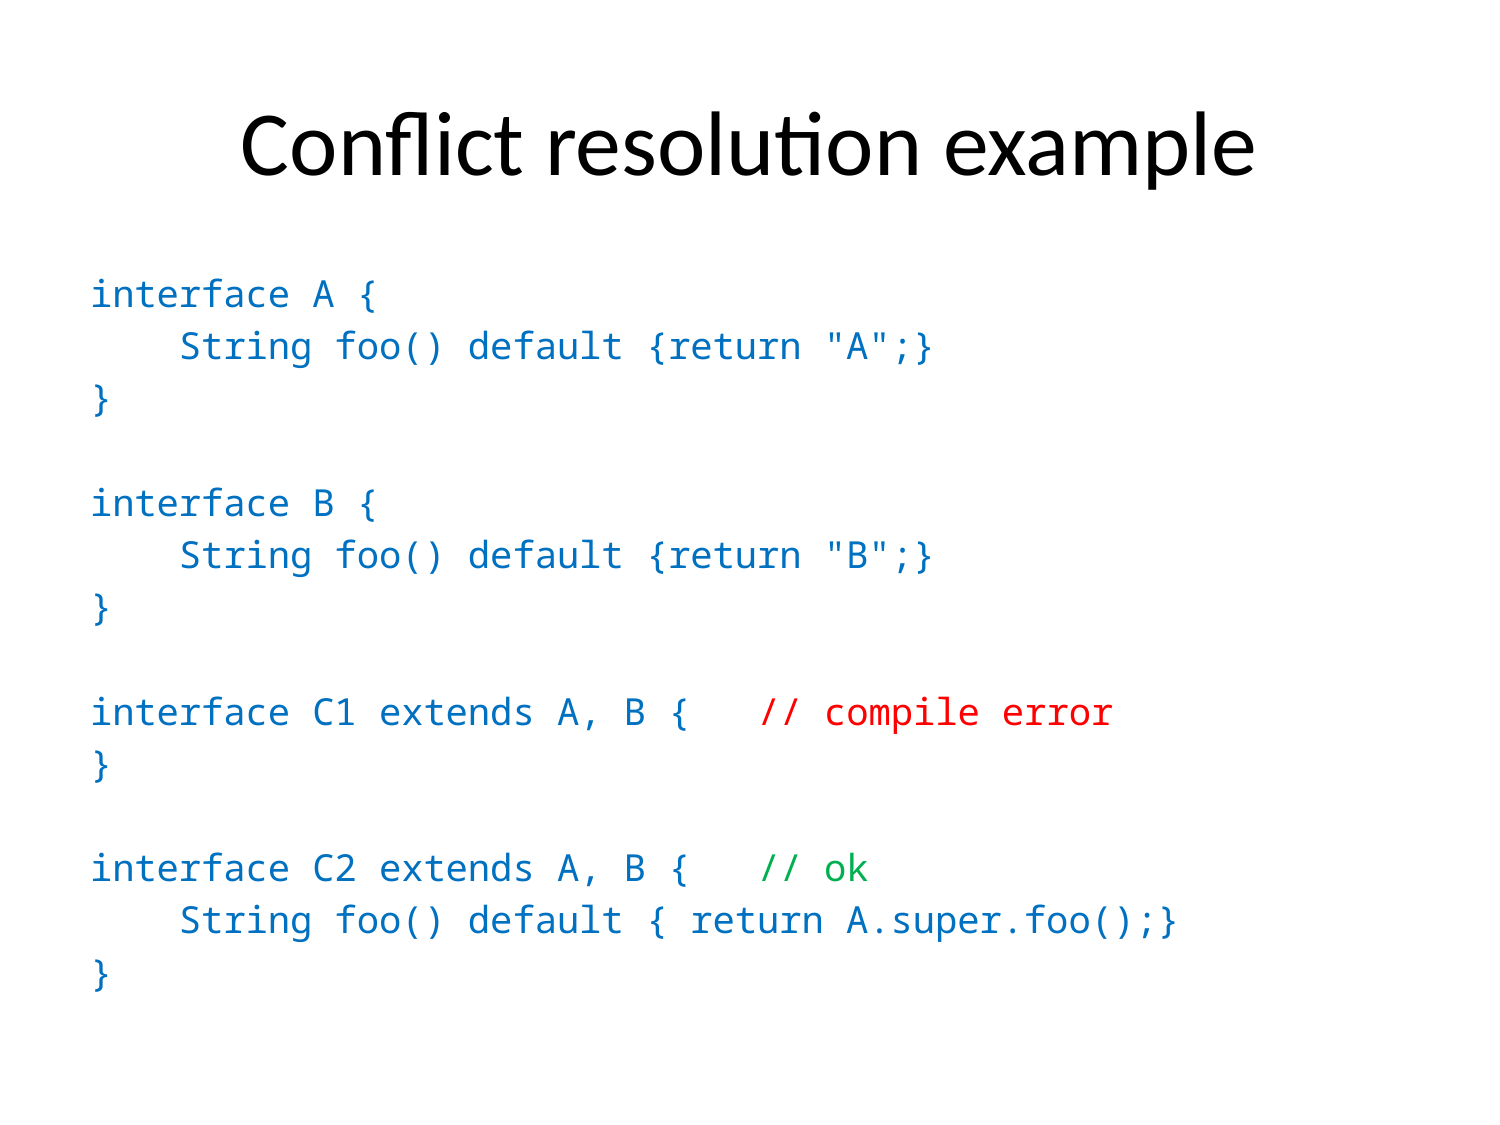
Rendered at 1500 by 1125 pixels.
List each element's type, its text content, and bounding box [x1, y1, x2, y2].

list interface A { String foo() default {return "A";} } interface B { String foo() default {return "B";} } interface C1 extends A, B { // compile error } interface C2 extends A, B { // ok String foo() default { return A.super.foo();} } [75, 262, 1425, 1005]
title Conflict resolution example [75, 45, 1425, 233]
